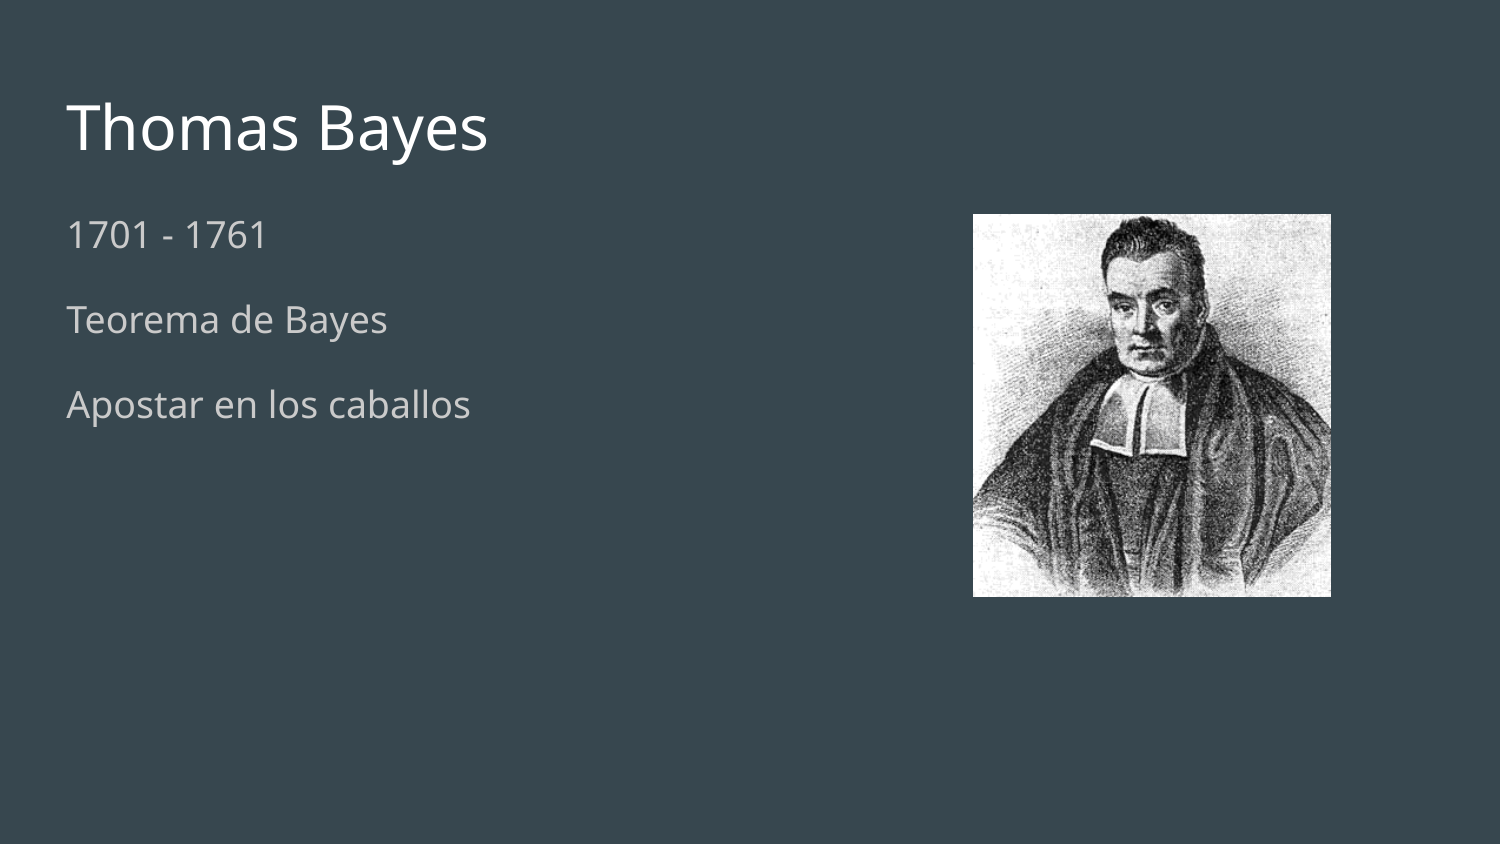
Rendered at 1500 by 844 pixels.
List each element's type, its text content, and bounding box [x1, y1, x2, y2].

list 1701 - 1761 Teorema de Bayes Apostar en los caballos [51, 189, 1449, 750]
title Thomas Bayes [51, 72, 1449, 167]
picture [973, 214, 1331, 597]
